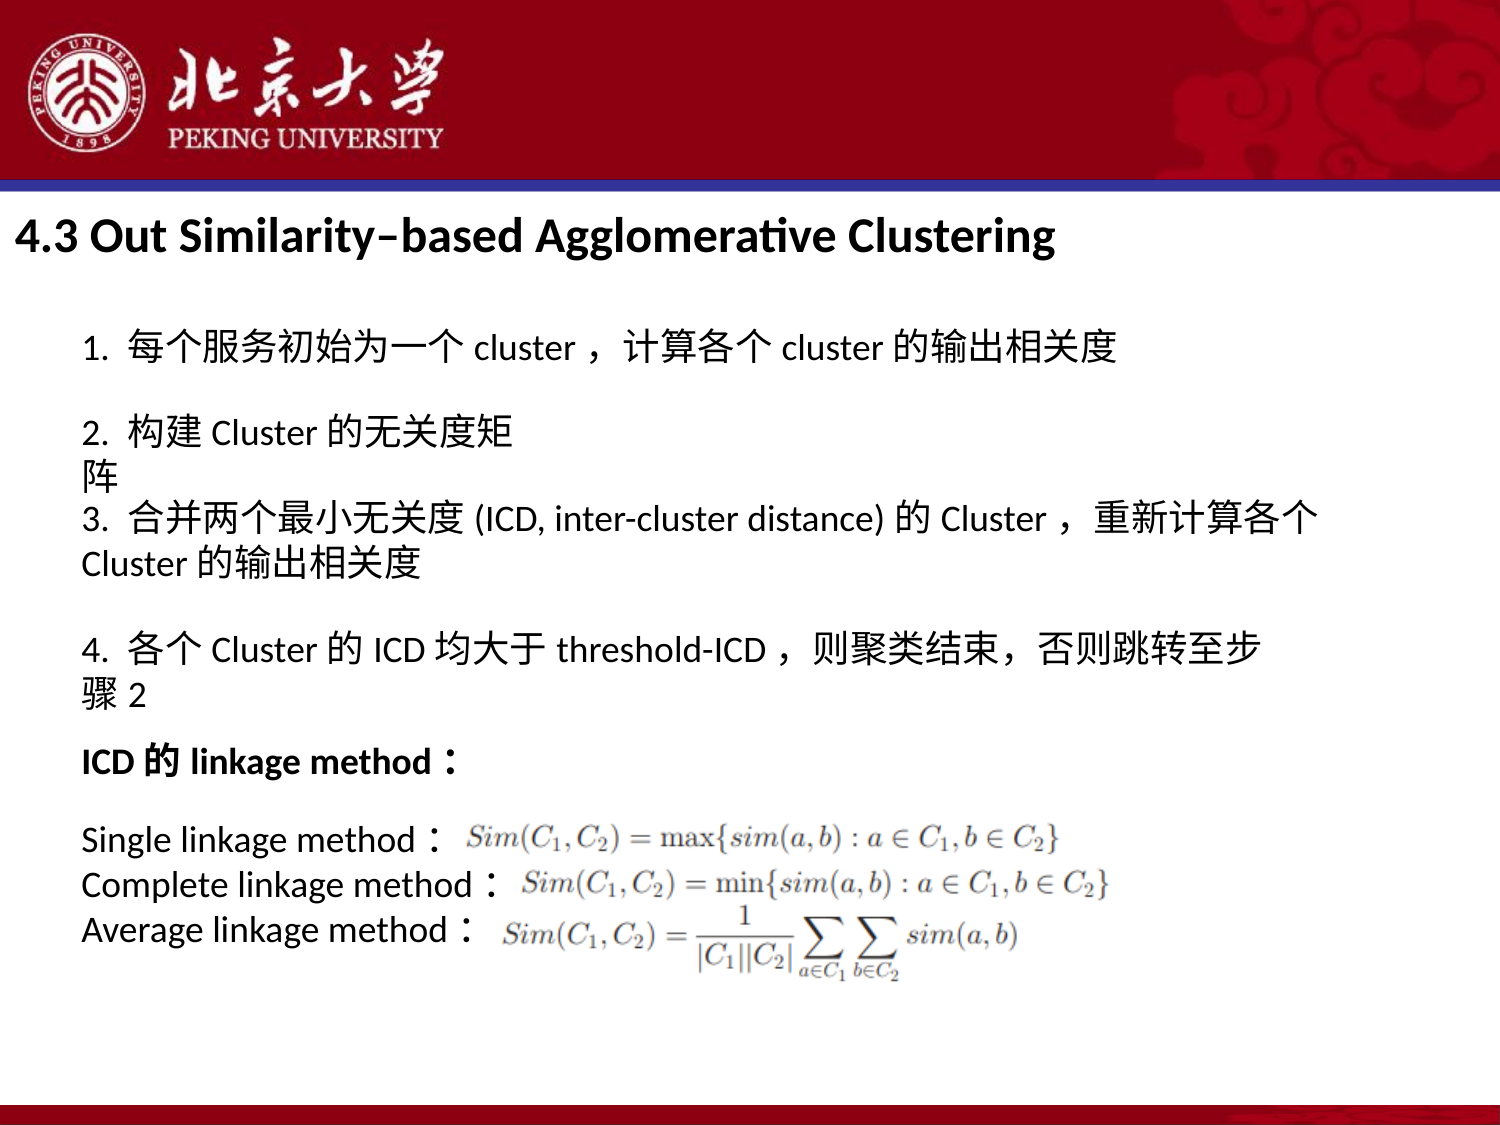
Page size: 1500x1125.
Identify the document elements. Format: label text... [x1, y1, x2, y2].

text_box 3. 合并两个最小无关度(ICD, inter-cluster distance)的Cluster，重新计算各个Cluster的输出相关度 [66, 486, 1381, 591]
picture [461, 818, 1060, 864]
text_box 4. 各个Cluster的ICD均大于threshold-ICD，则聚类结束，否则跳转至步骤2 [66, 617, 1283, 723]
picture [0, 1105, 1500, 1125]
text_box Single linkage method： Complete linkage method： Average linkage method： [66, 807, 1060, 958]
picture [0, 0, 1500, 195]
text_box ICD的linkage method： [66, 729, 520, 789]
text_box 2. 构建Cluster的无关度矩阵 [66, 400, 556, 486]
picture [515, 865, 1113, 902]
text_box 4.3 Out Similarity–based Agglomerative Clustering [0, 195, 1113, 270]
picture [501, 903, 1020, 984]
text_box 1. 每个服务初始为一个cluster，计算各个cluster的输出相关度 [66, 315, 1436, 376]
